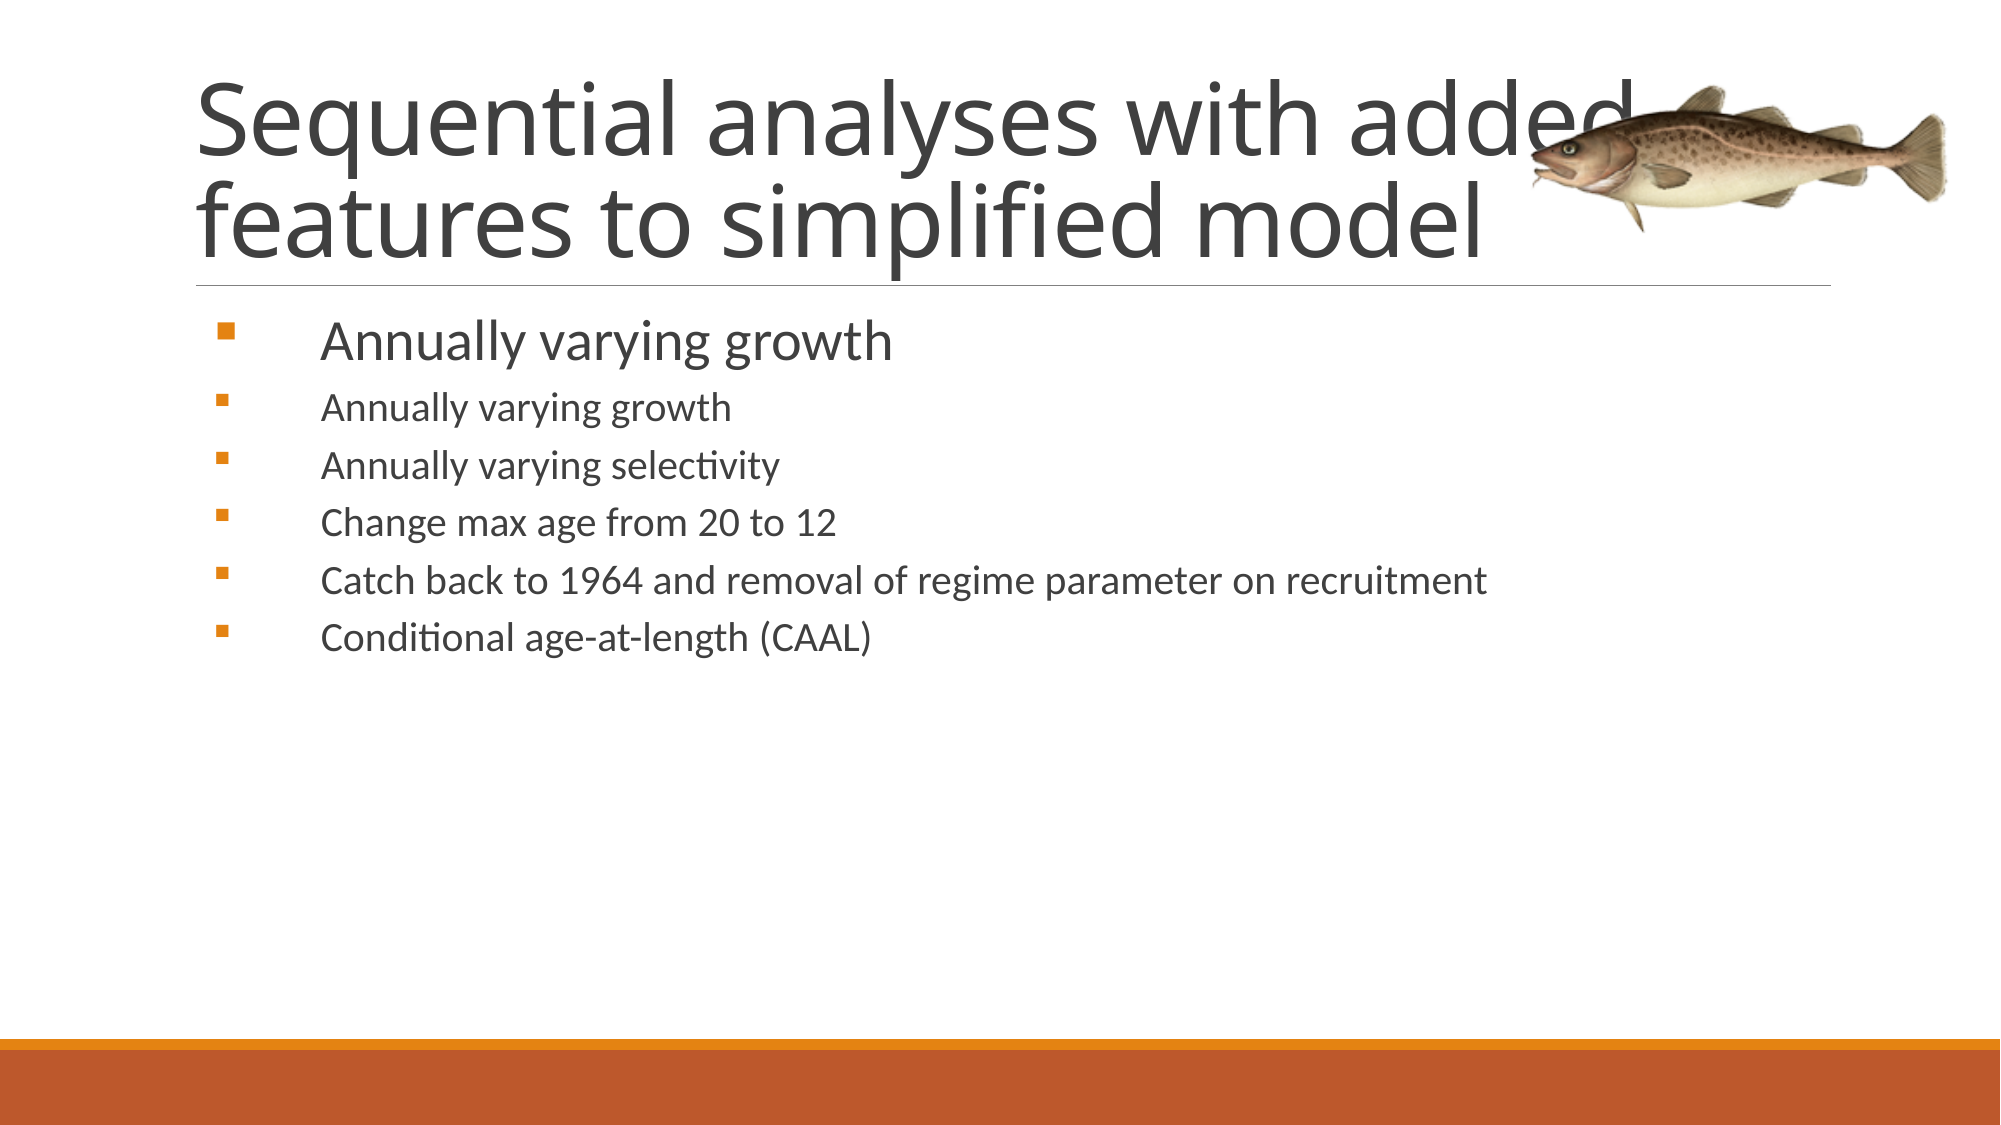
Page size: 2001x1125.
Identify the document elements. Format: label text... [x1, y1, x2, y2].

list Annually varying growth Annually varying growth Annually varying selectivity Change max age from 20 to 12 Catch back to 1964 and removal of regime parameter on recruitment Conditional age-at-length (CAAL) [180, 302, 1830, 963]
picture [1526, 28, 1957, 290]
title Sequential analyses with added features to simplified model [180, 47, 1523, 285]
